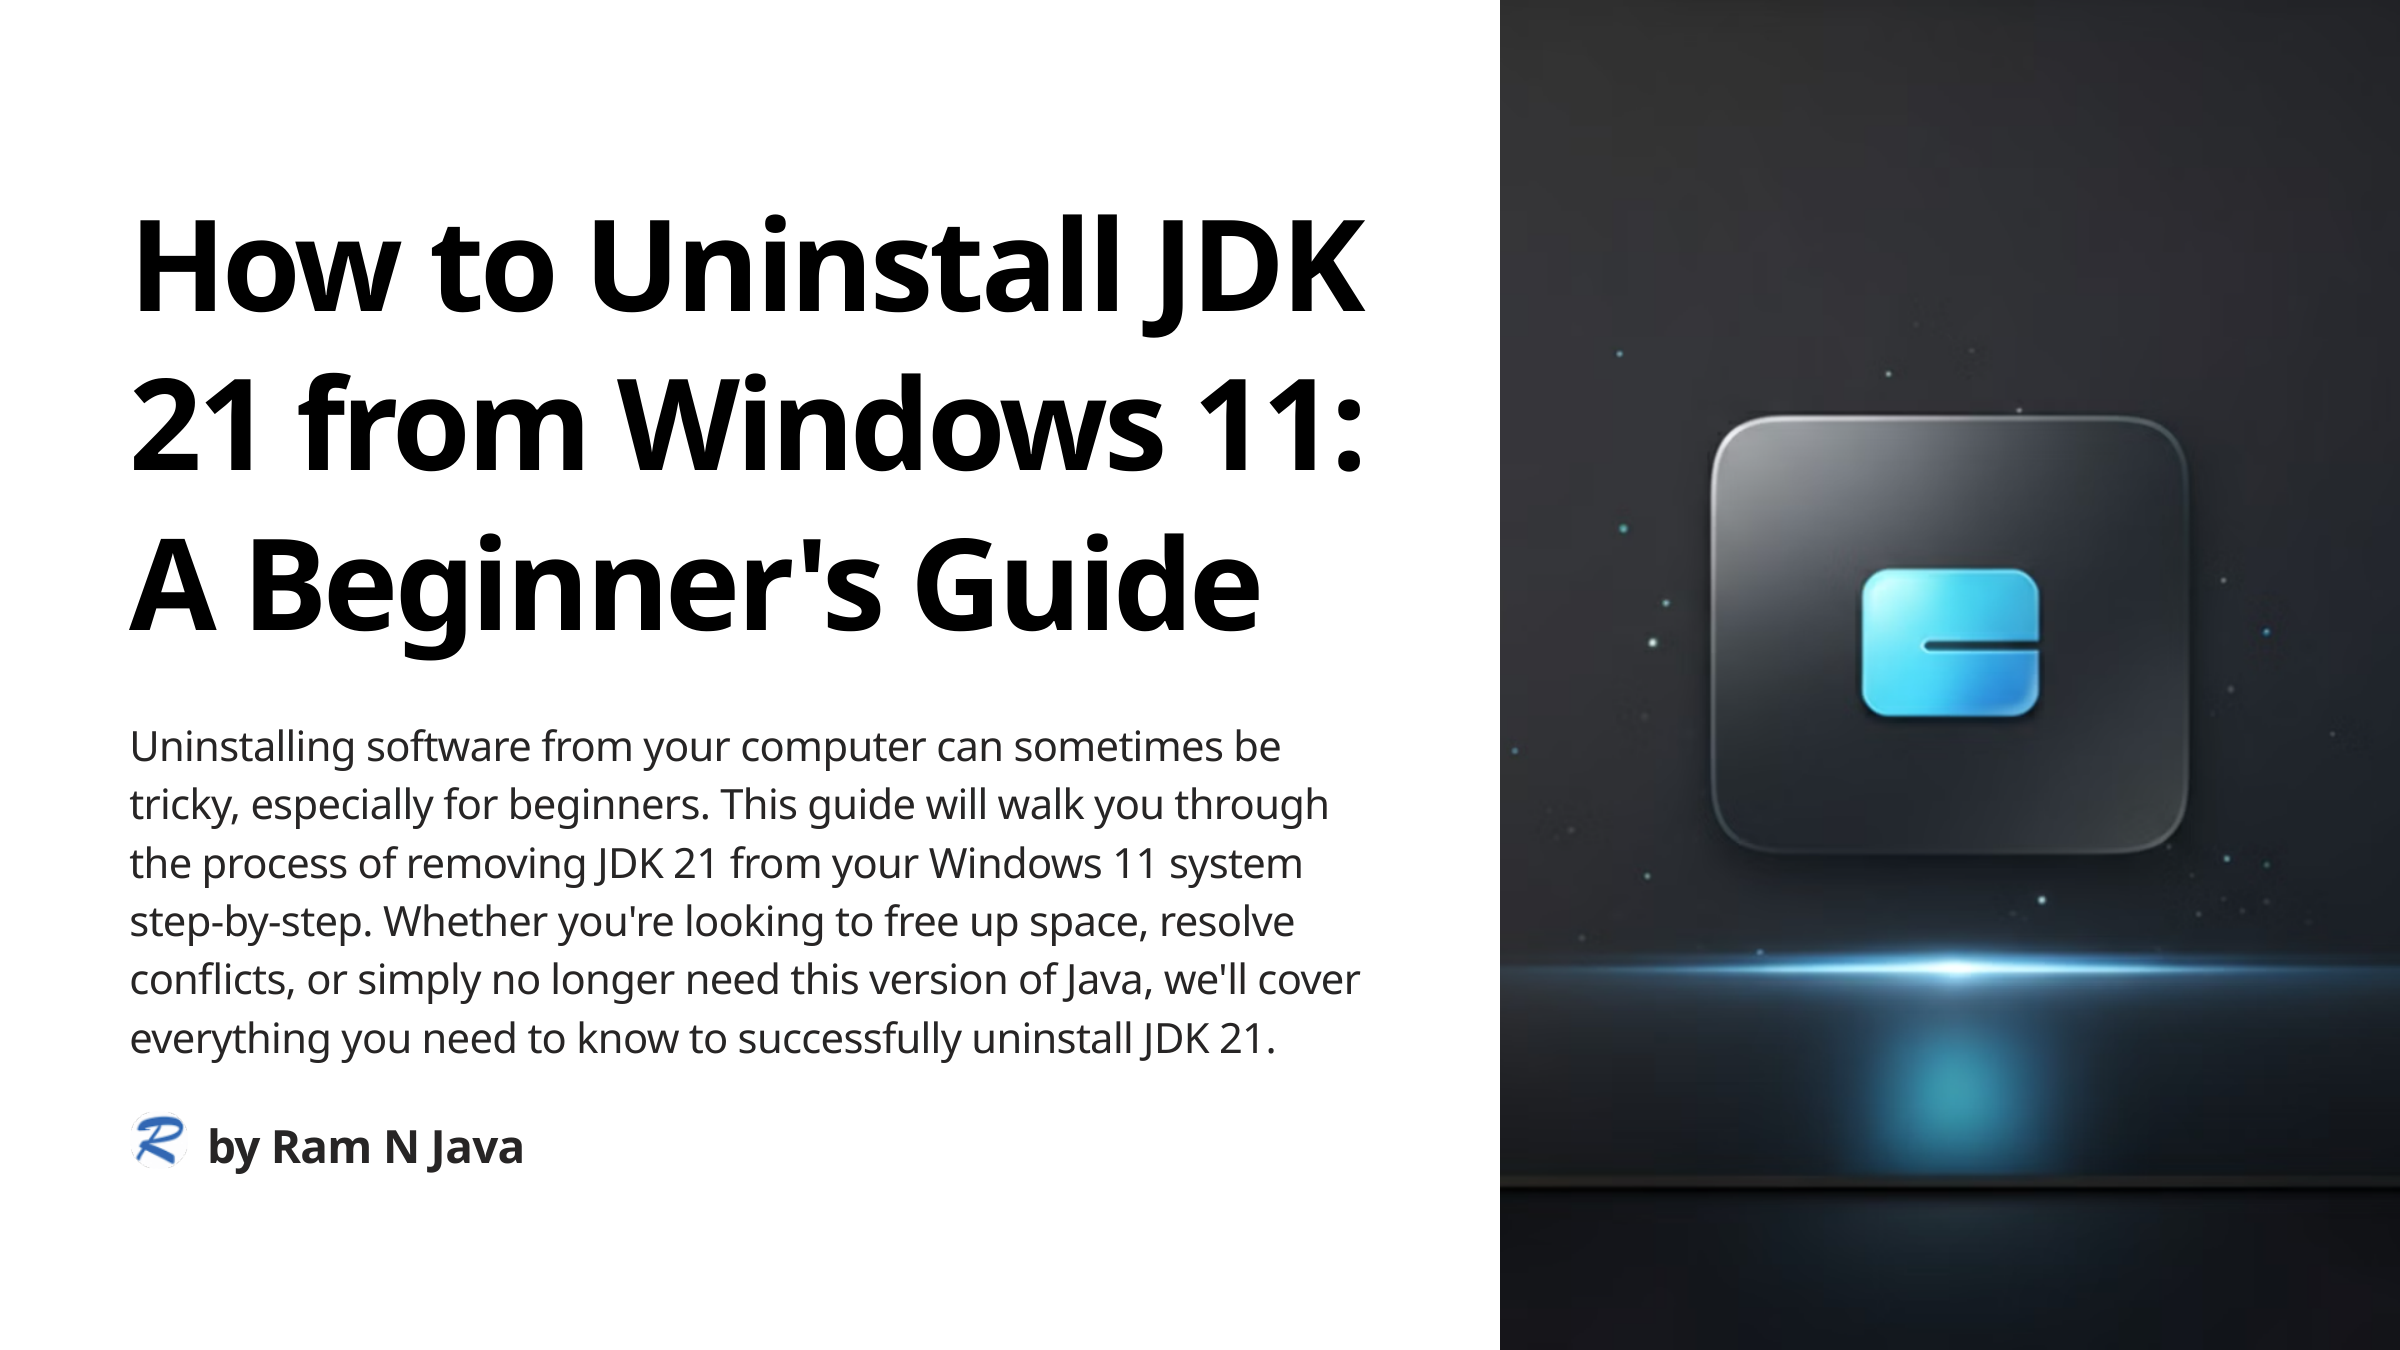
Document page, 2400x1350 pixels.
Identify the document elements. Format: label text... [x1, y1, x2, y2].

text_box How to Uninstall JDK 21 from Windows 11: A Beginner's Guide [129, 177, 1371, 656]
picture [130, 1111, 188, 1169]
picture [1499, 0, 2400, 1350]
text_box by Ram N Java [207, 1107, 528, 1173]
text_box Uninstalling software from your computer can sometimes be tricky, especially for beginners. This guide will walk you through the process of removing JDK 21 from your Windows 11 system step-by-step. Whether you're looking to free up space, resolve conflicts, or simply no longer need this version of Java, we'll cover everything you need to know to successfully uninstall JDK 21. [129, 711, 1371, 1067]
